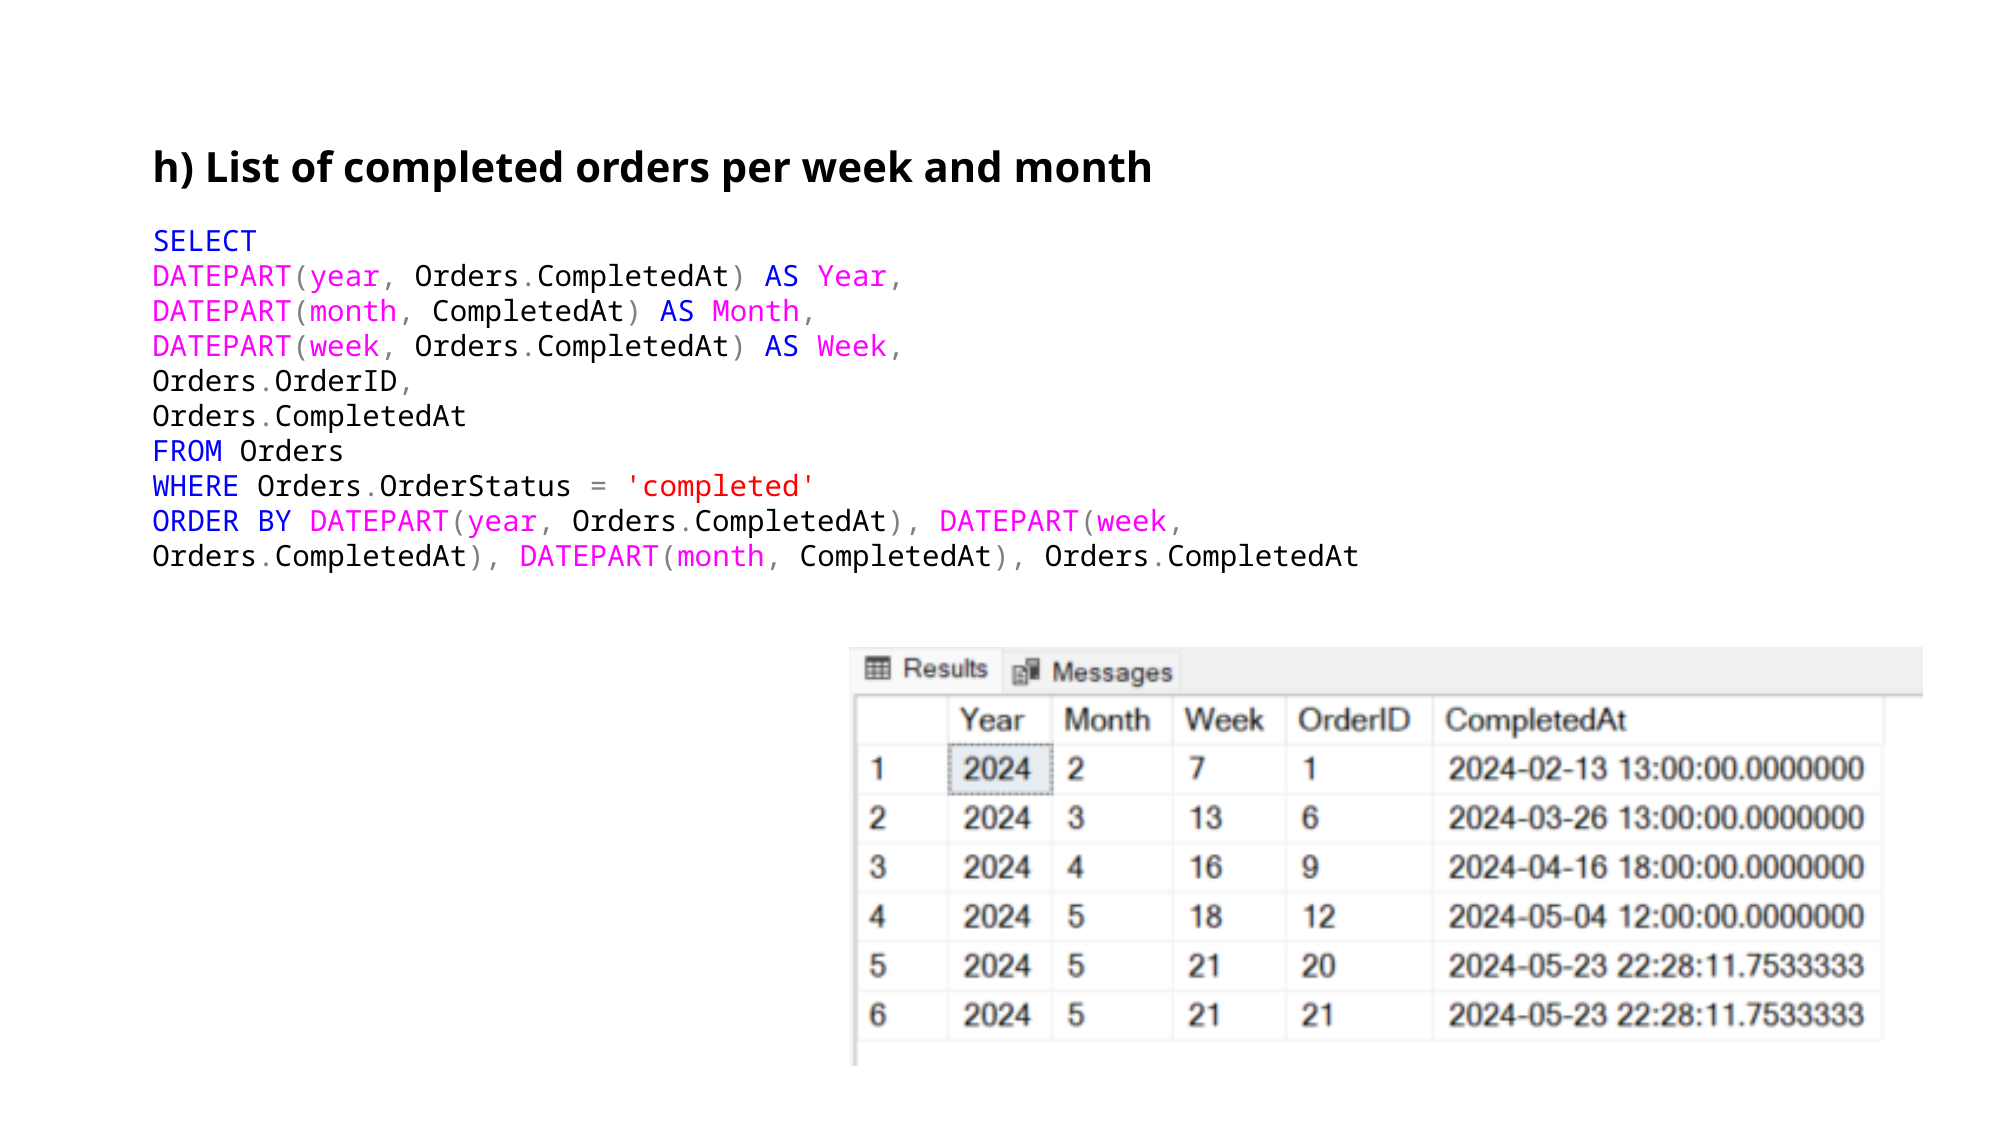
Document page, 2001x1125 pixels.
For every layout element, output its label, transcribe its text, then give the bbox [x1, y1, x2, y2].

text_box SELECT DATEPART(year, Orders.CompletedAt) AS Year, DATEPART(month, CompletedAt) AS Month, DATEPART(week, Orders.CompletedAt) AS Week, Orders.OrderID, Orders.CompletedAt FROM Orders WHERE Orders.OrderStatus = 'completed' ORDER BY DATEPART(year, Orders.CompletedAt), DATEPART(week, Orders.CompletedAt), DATEPART(month, CompletedAt), Orders.CompletedAt [137, 214, 1567, 580]
title h) List of completed orders per week and month [137, 59, 1863, 278]
picture [849, 647, 1923, 1066]
